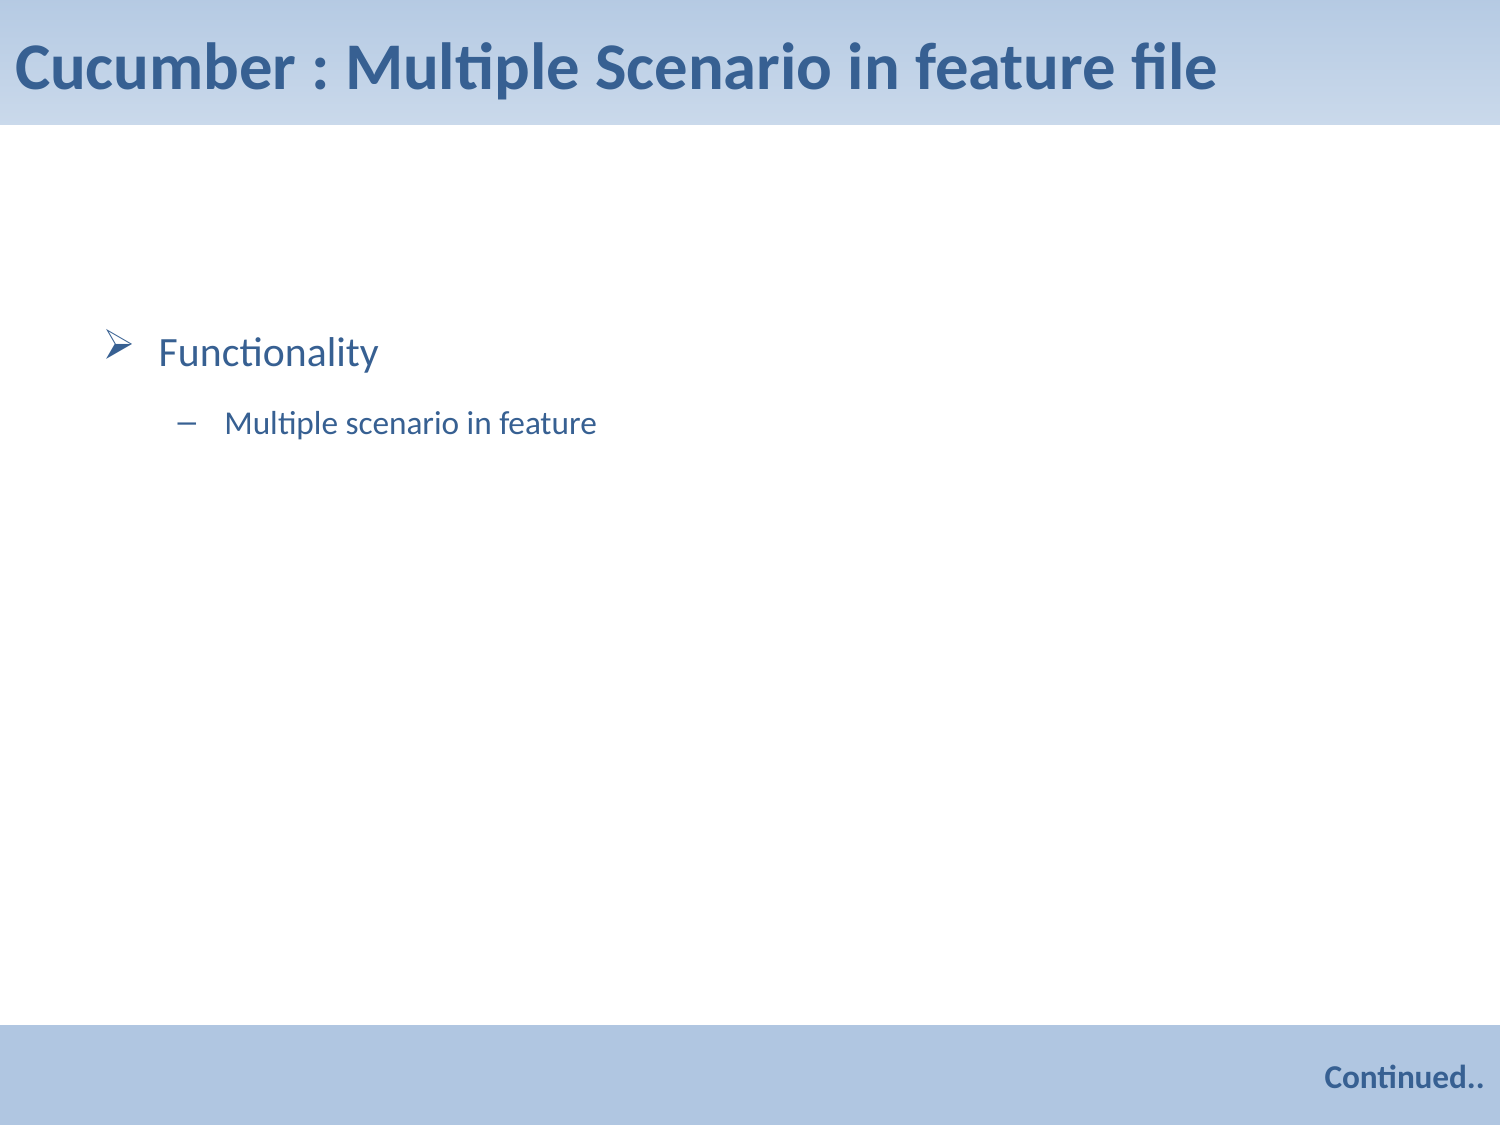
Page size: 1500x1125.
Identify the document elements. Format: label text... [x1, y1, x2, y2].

text_box Continued.. [0, 1025, 1500, 1125]
text_box Functionality Multiple scenario in feature [87, 287, 1450, 875]
title Cucumber : Multiple Scenario in feature file [0, 0, 1500, 125]
